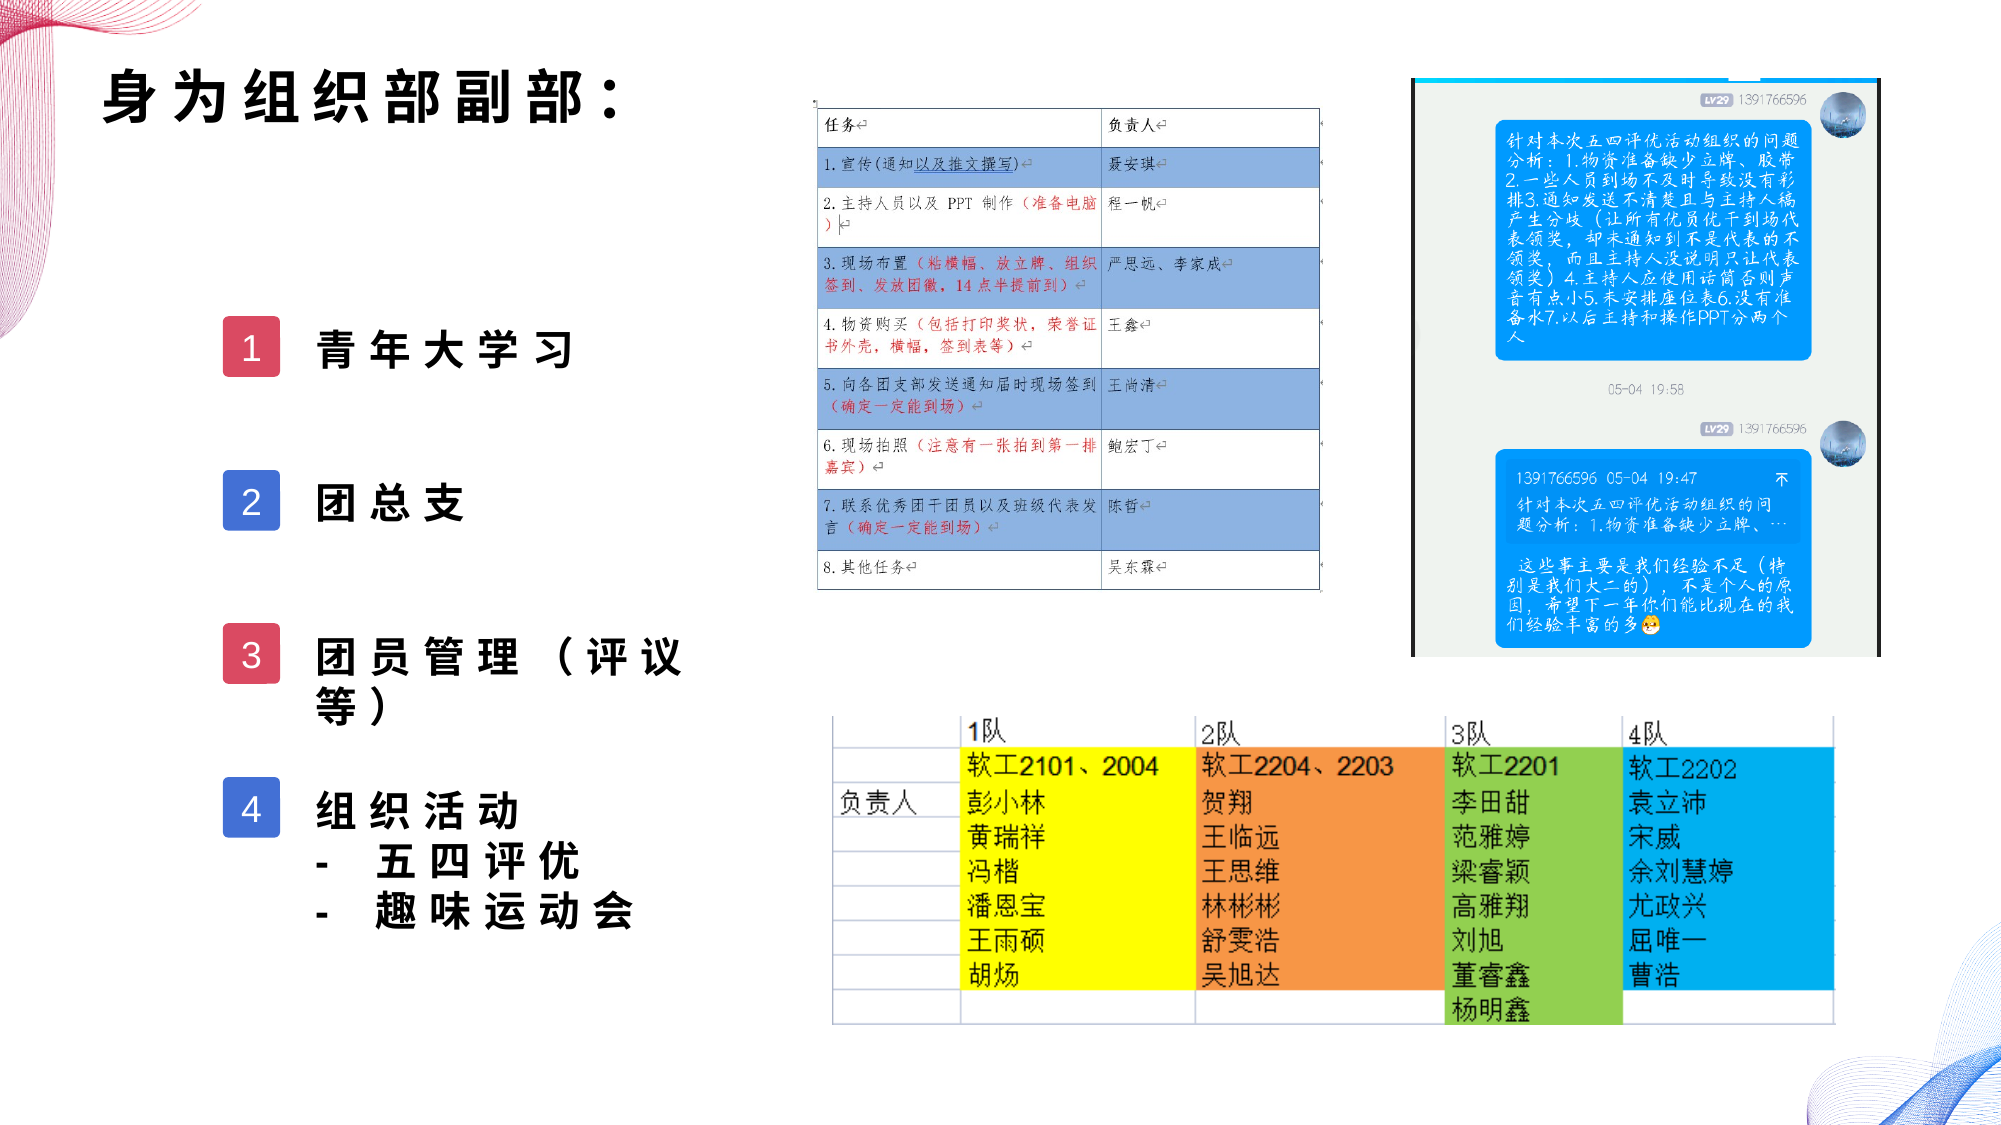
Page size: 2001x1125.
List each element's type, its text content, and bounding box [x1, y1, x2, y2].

picture [813, 100, 1323, 593]
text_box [222, 316, 787, 536]
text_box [222, 623, 787, 944]
picture [0, 0, 256, 349]
picture [832, 716, 2001, 1125]
picture [1411, 78, 1881, 657]
text_box 身为组织部副部： [242, 52, 1054, 138]
